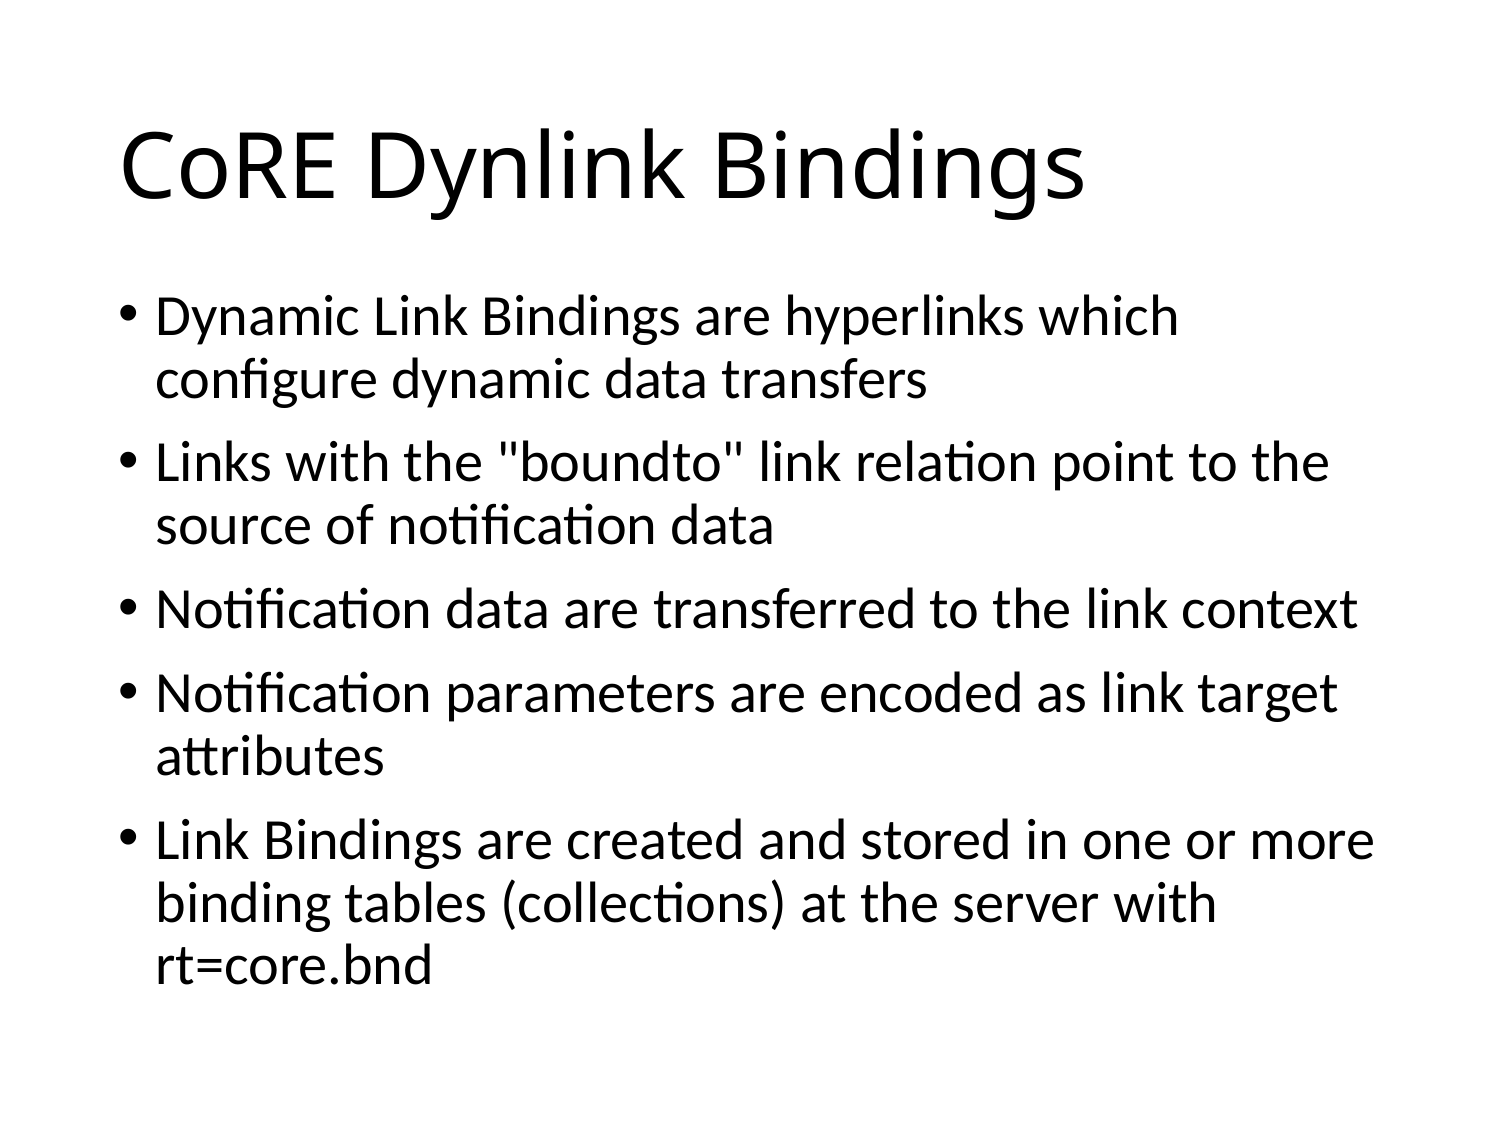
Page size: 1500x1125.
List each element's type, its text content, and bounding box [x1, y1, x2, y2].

list Dynamic Link Bindings are hyperlinks which configure dynamic data transfers Links with the "boundto" link relation point to the source of notification data Notification data are transferred to the link context Notification parameters are encoded as link target attributes Link Bindings are created and stored in one or more binding tables (collections) at the server with rt=core.bnd [103, 277, 1397, 992]
title CoRE Dynlink Bindings [103, 59, 1397, 277]
